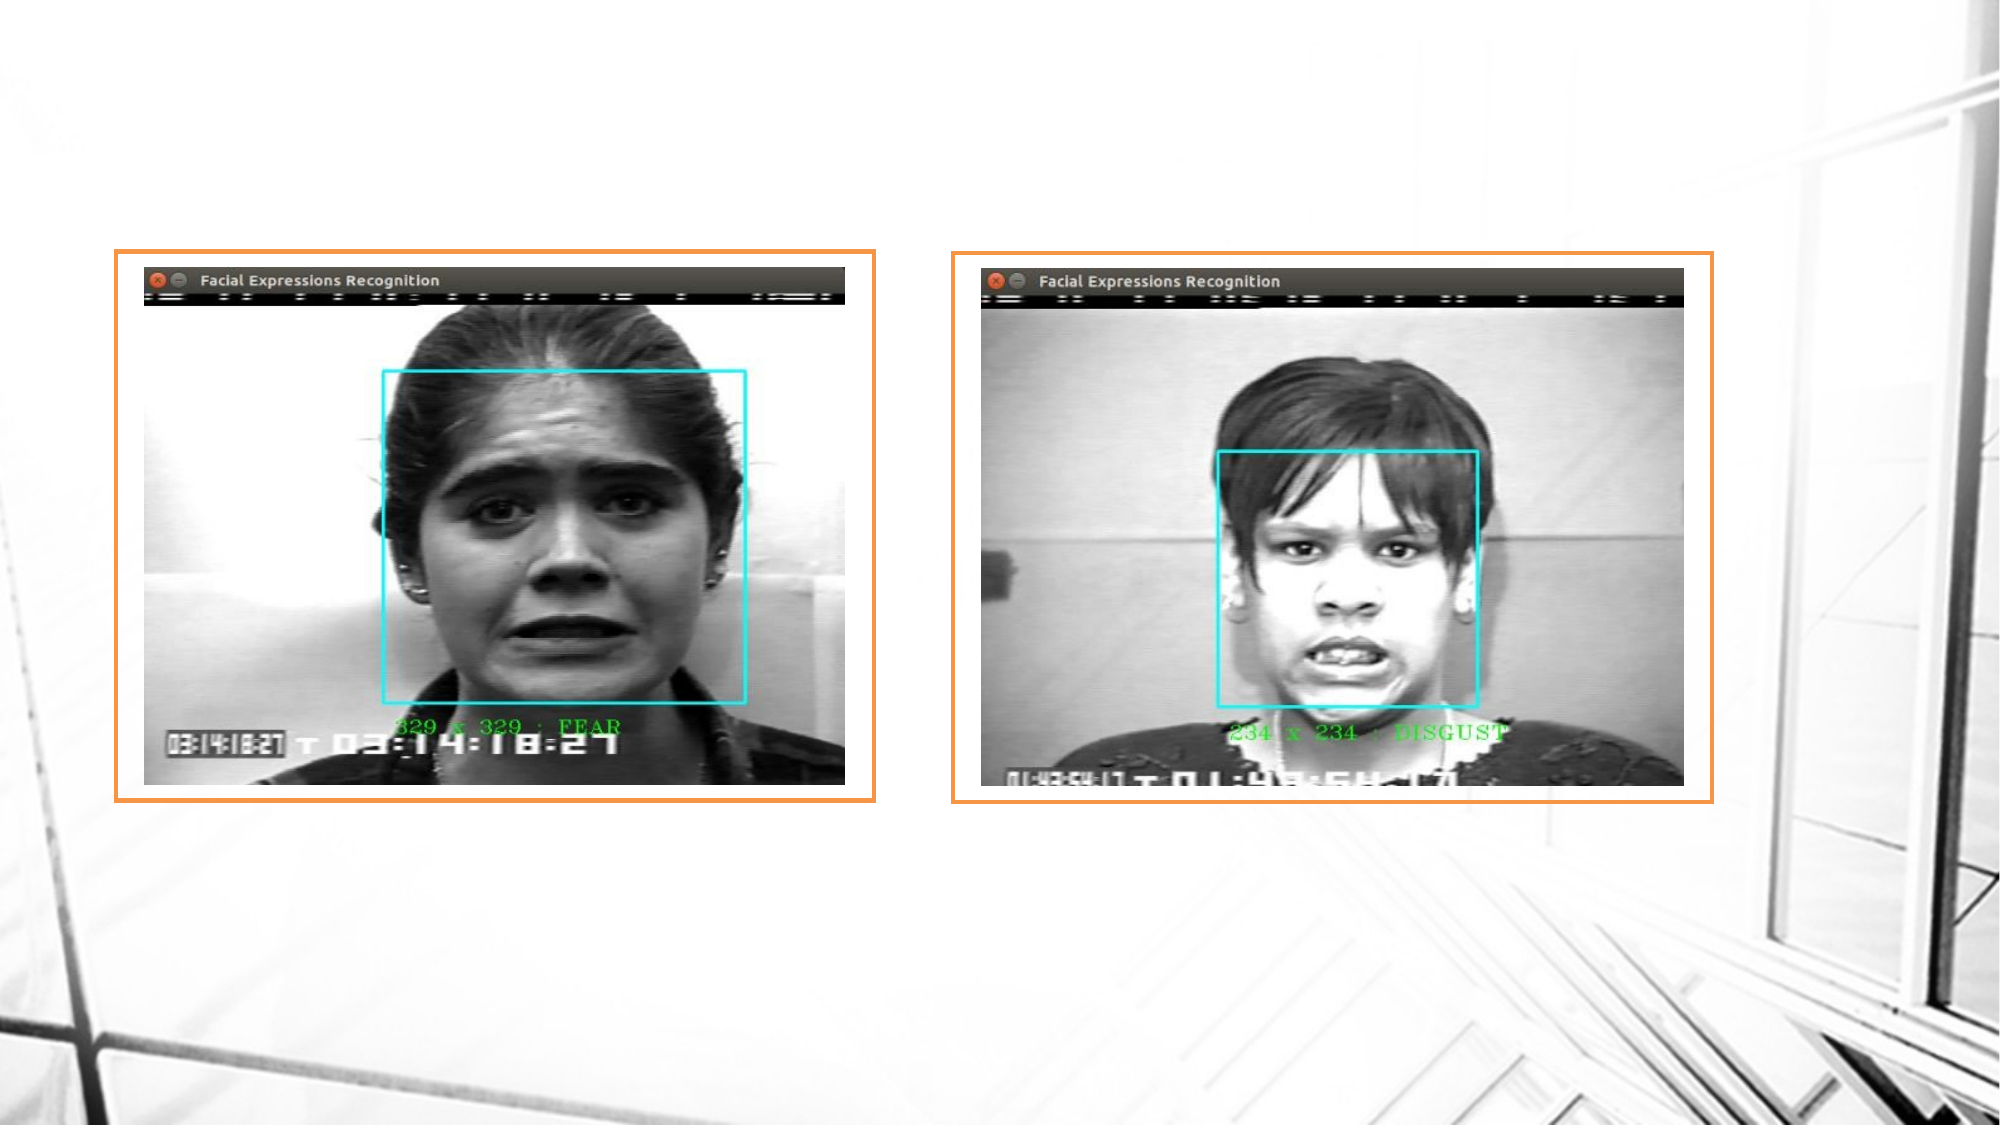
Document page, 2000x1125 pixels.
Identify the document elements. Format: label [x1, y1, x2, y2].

text_box [112, 248, 878, 805]
text_box [949, 249, 1716, 806]
picture [0, 0, 2000, 1125]
